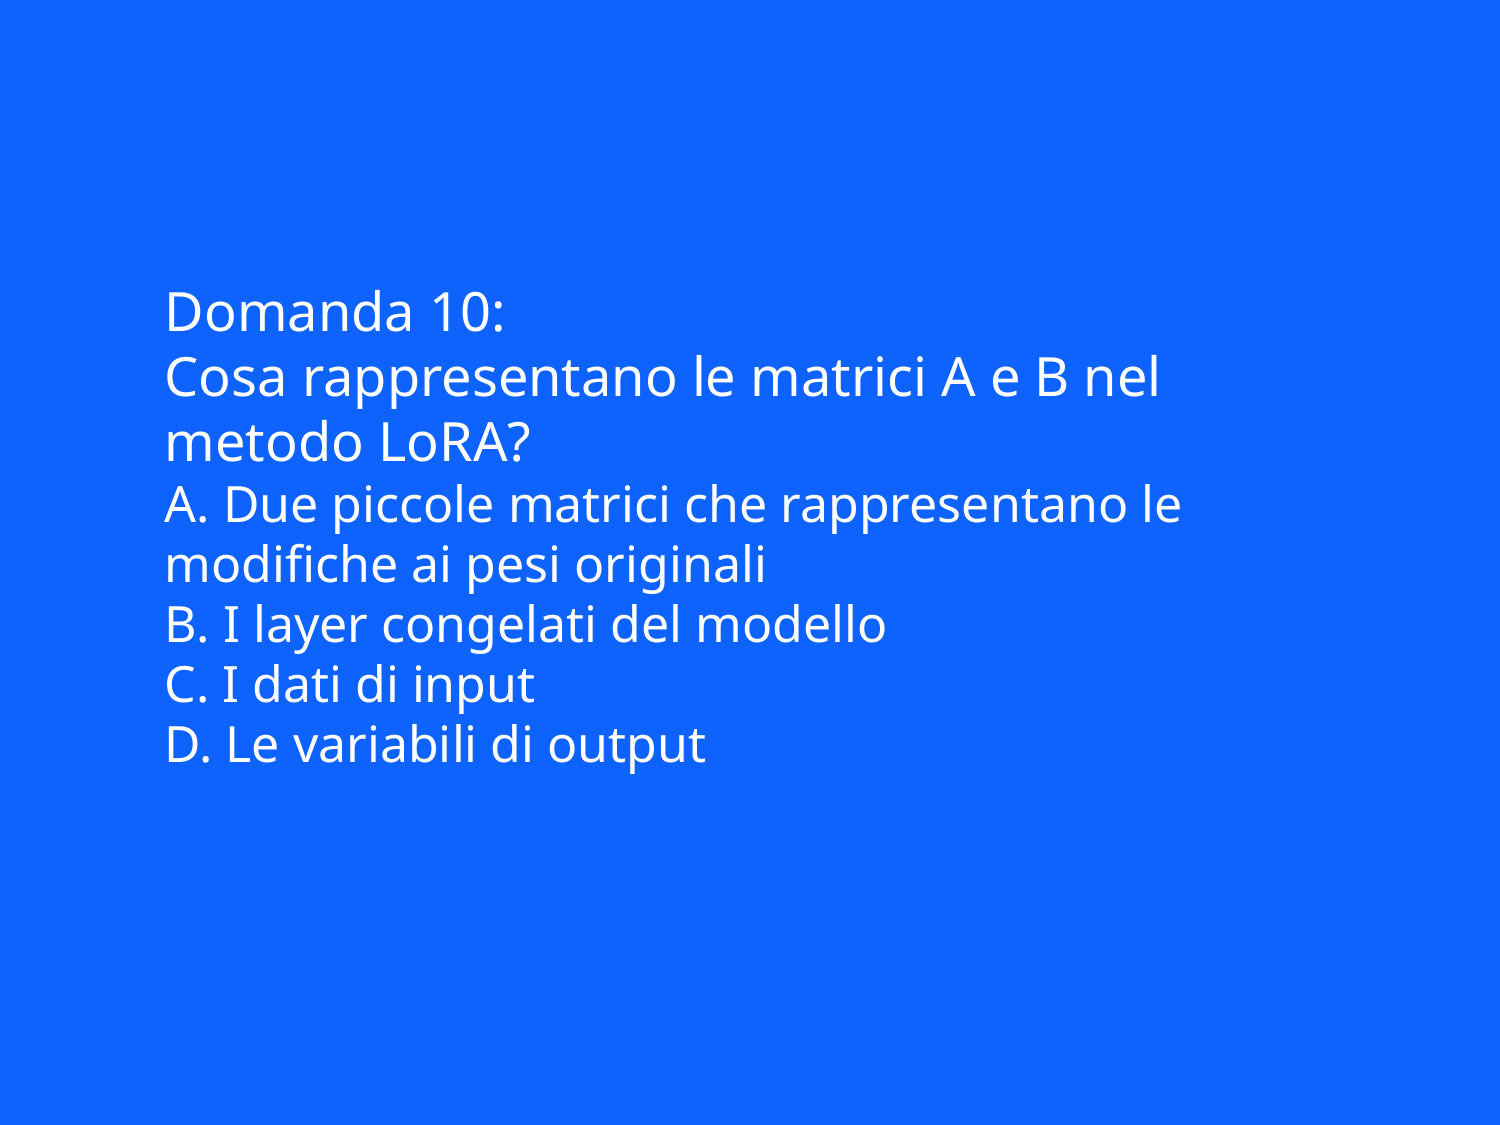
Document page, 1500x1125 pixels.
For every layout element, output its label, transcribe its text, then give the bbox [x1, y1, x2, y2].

text_box Domanda 10: Cosa rappresentano le matrici A e B nel metodo LoRA? A. Due piccole matrici che rappresentano le modifiche ai pesi originali B. I layer congelati del modello C. I dati di input D. Le variabili di output [149, 224, 1350, 780]
